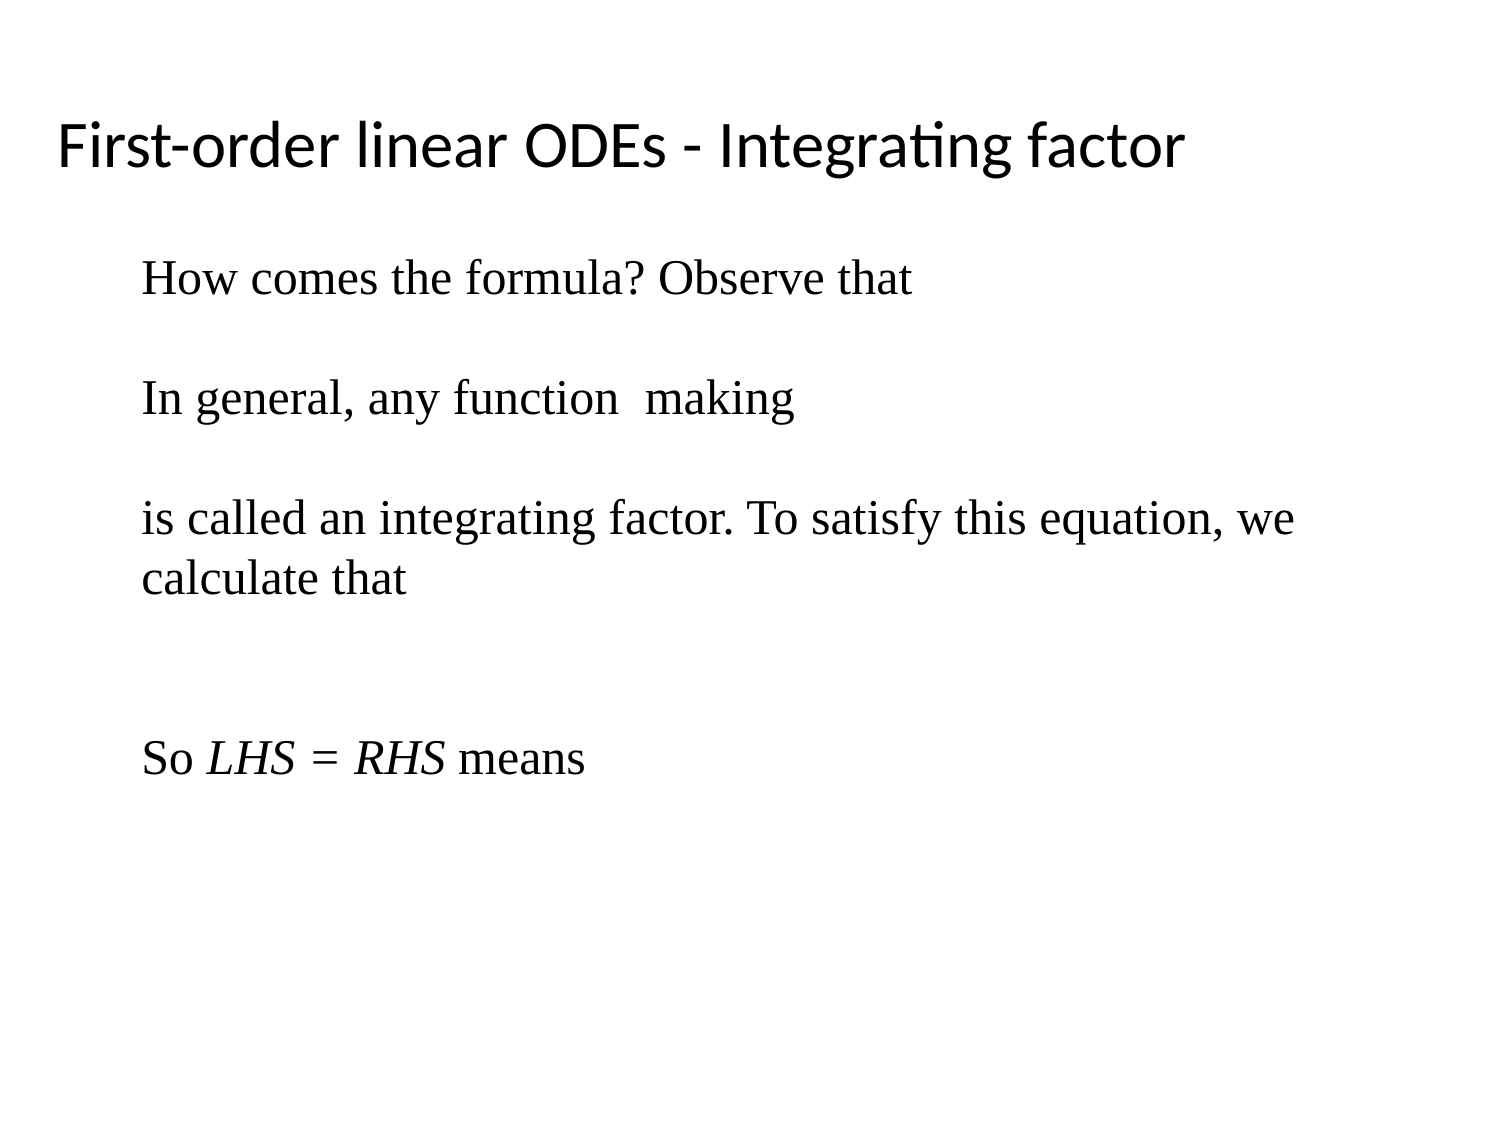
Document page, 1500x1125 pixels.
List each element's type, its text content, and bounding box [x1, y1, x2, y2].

text_box First-order linear ODEs - Integrating factor [42, 93, 1436, 188]
